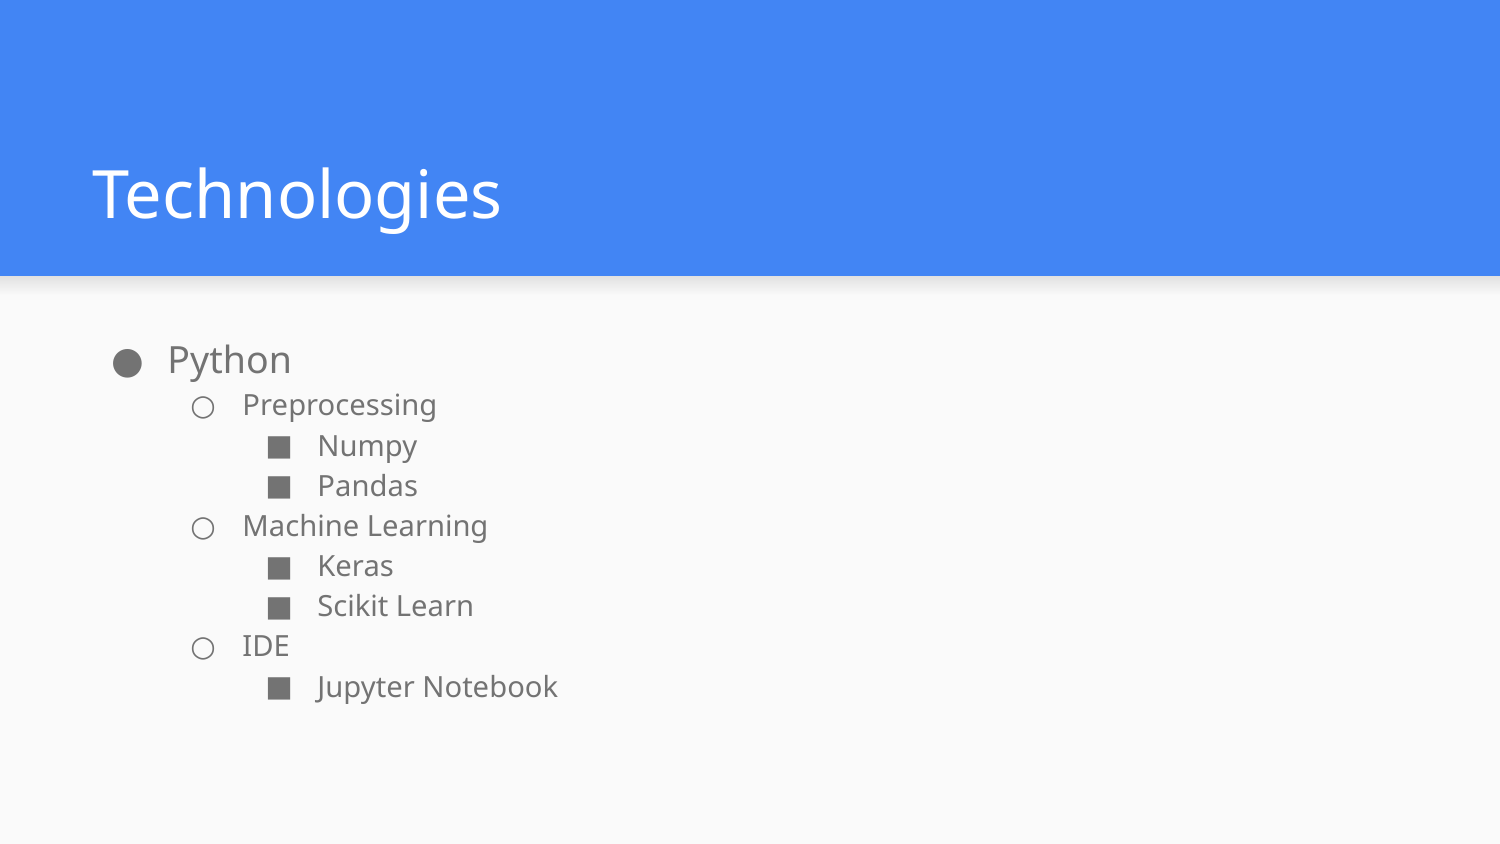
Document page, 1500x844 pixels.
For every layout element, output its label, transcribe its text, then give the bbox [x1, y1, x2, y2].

list Python Preprocessing Numpy Pandas Machine Learning Keras Scikit Learn IDE Jupyter Notebook [77, 314, 1427, 760]
title Technologies [77, 121, 1427, 248]
